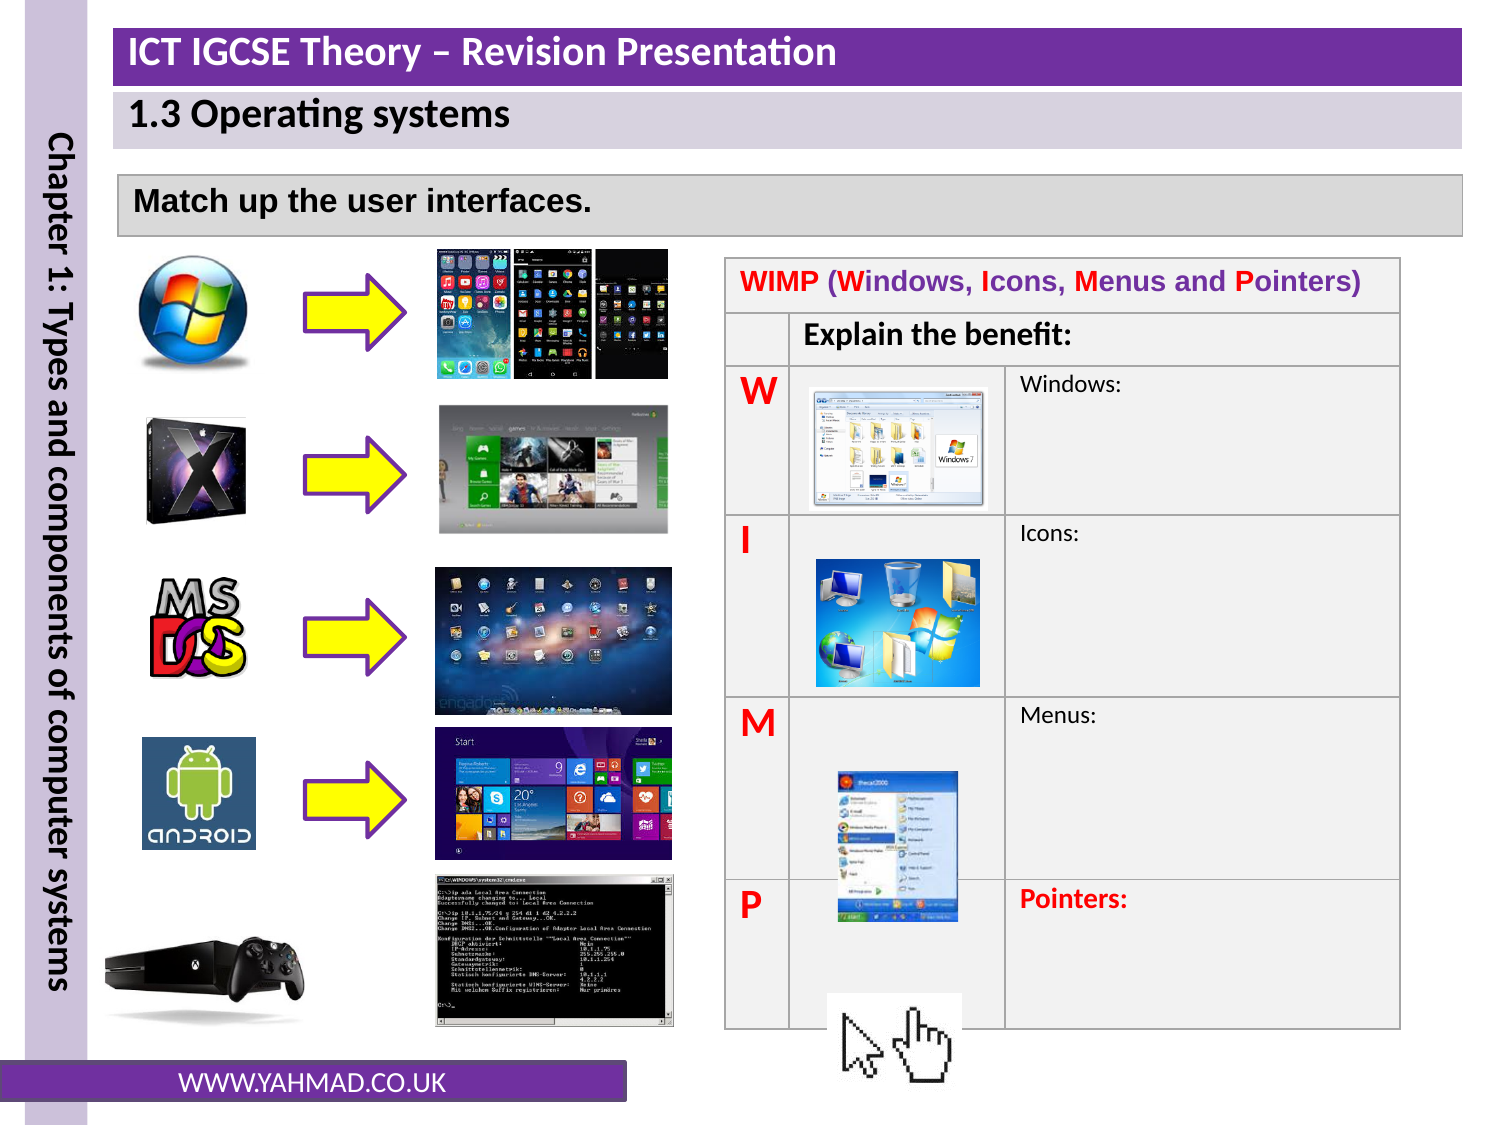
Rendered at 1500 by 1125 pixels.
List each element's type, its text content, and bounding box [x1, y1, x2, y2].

picture [142, 737, 256, 851]
text_box [302, 273, 408, 352]
table_cell W [726, 367, 788, 514]
picture [437, 400, 675, 537]
table_cell P [726, 880, 788, 1028]
text_box [302, 760, 408, 840]
table_cell [790, 516, 1004, 696]
table_cell I [726, 516, 788, 696]
picture [827, 993, 962, 1095]
picture [434, 726, 672, 860]
table_cell [790, 698, 1004, 879]
table_cell M [726, 698, 788, 879]
table_cell Windows: [1006, 367, 1399, 514]
table_cell Pointers: [1006, 880, 1399, 1028]
picture [434, 567, 672, 716]
picture [837, 770, 959, 922]
table_cell [790, 880, 1004, 1028]
picture [126, 249, 265, 375]
text_box [302, 435, 408, 515]
text_box [302, 597, 408, 677]
table_header WIMP (Windows, Icons, Menus and Pointers) [726, 259, 1399, 312]
table_cell [790, 367, 1004, 514]
table_cell Icons: [1006, 516, 1399, 696]
picture [99, 936, 306, 1027]
table_header Match up the user interfaces. [119, 176, 1462, 235]
picture [434, 874, 675, 1028]
table_cell Menus: [1006, 698, 1399, 879]
picture [150, 577, 248, 680]
table_cell [726, 314, 788, 365]
table_cell Explain the benefit: [790, 314, 1399, 365]
picture [126, 412, 265, 533]
picture [816, 558, 980, 687]
picture [808, 387, 988, 512]
picture [437, 249, 668, 380]
